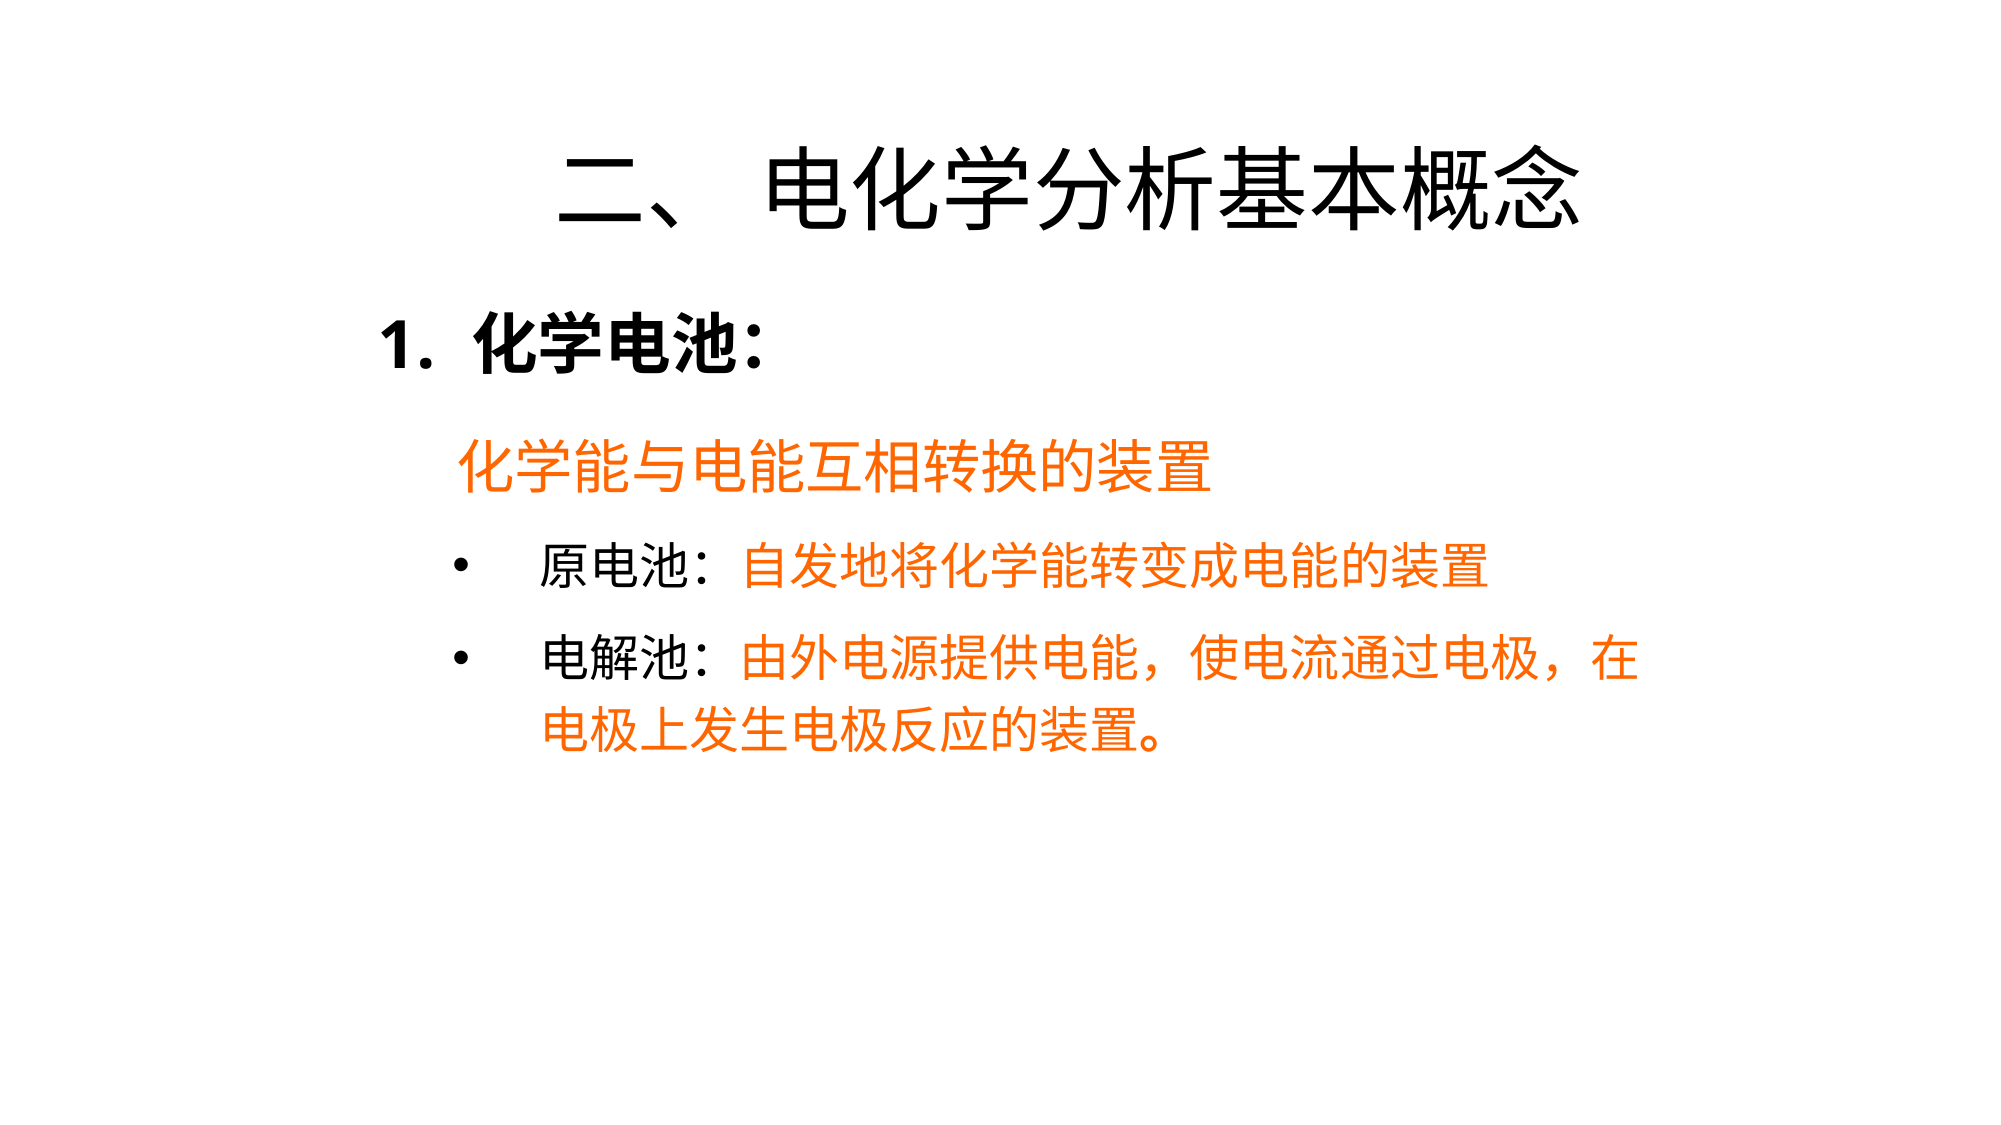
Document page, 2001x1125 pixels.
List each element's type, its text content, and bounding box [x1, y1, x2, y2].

title 二、 电化学分析基本概念 [539, 125, 1628, 263]
list 化学电池： 化学能与电能互相转换的装置 原电池：自发地将化学能转变成电能的装置 电解池：由外电源提供电能，使电流通过电极，在电极上发生电极反应的装置。 [362, 278, 1691, 992]
